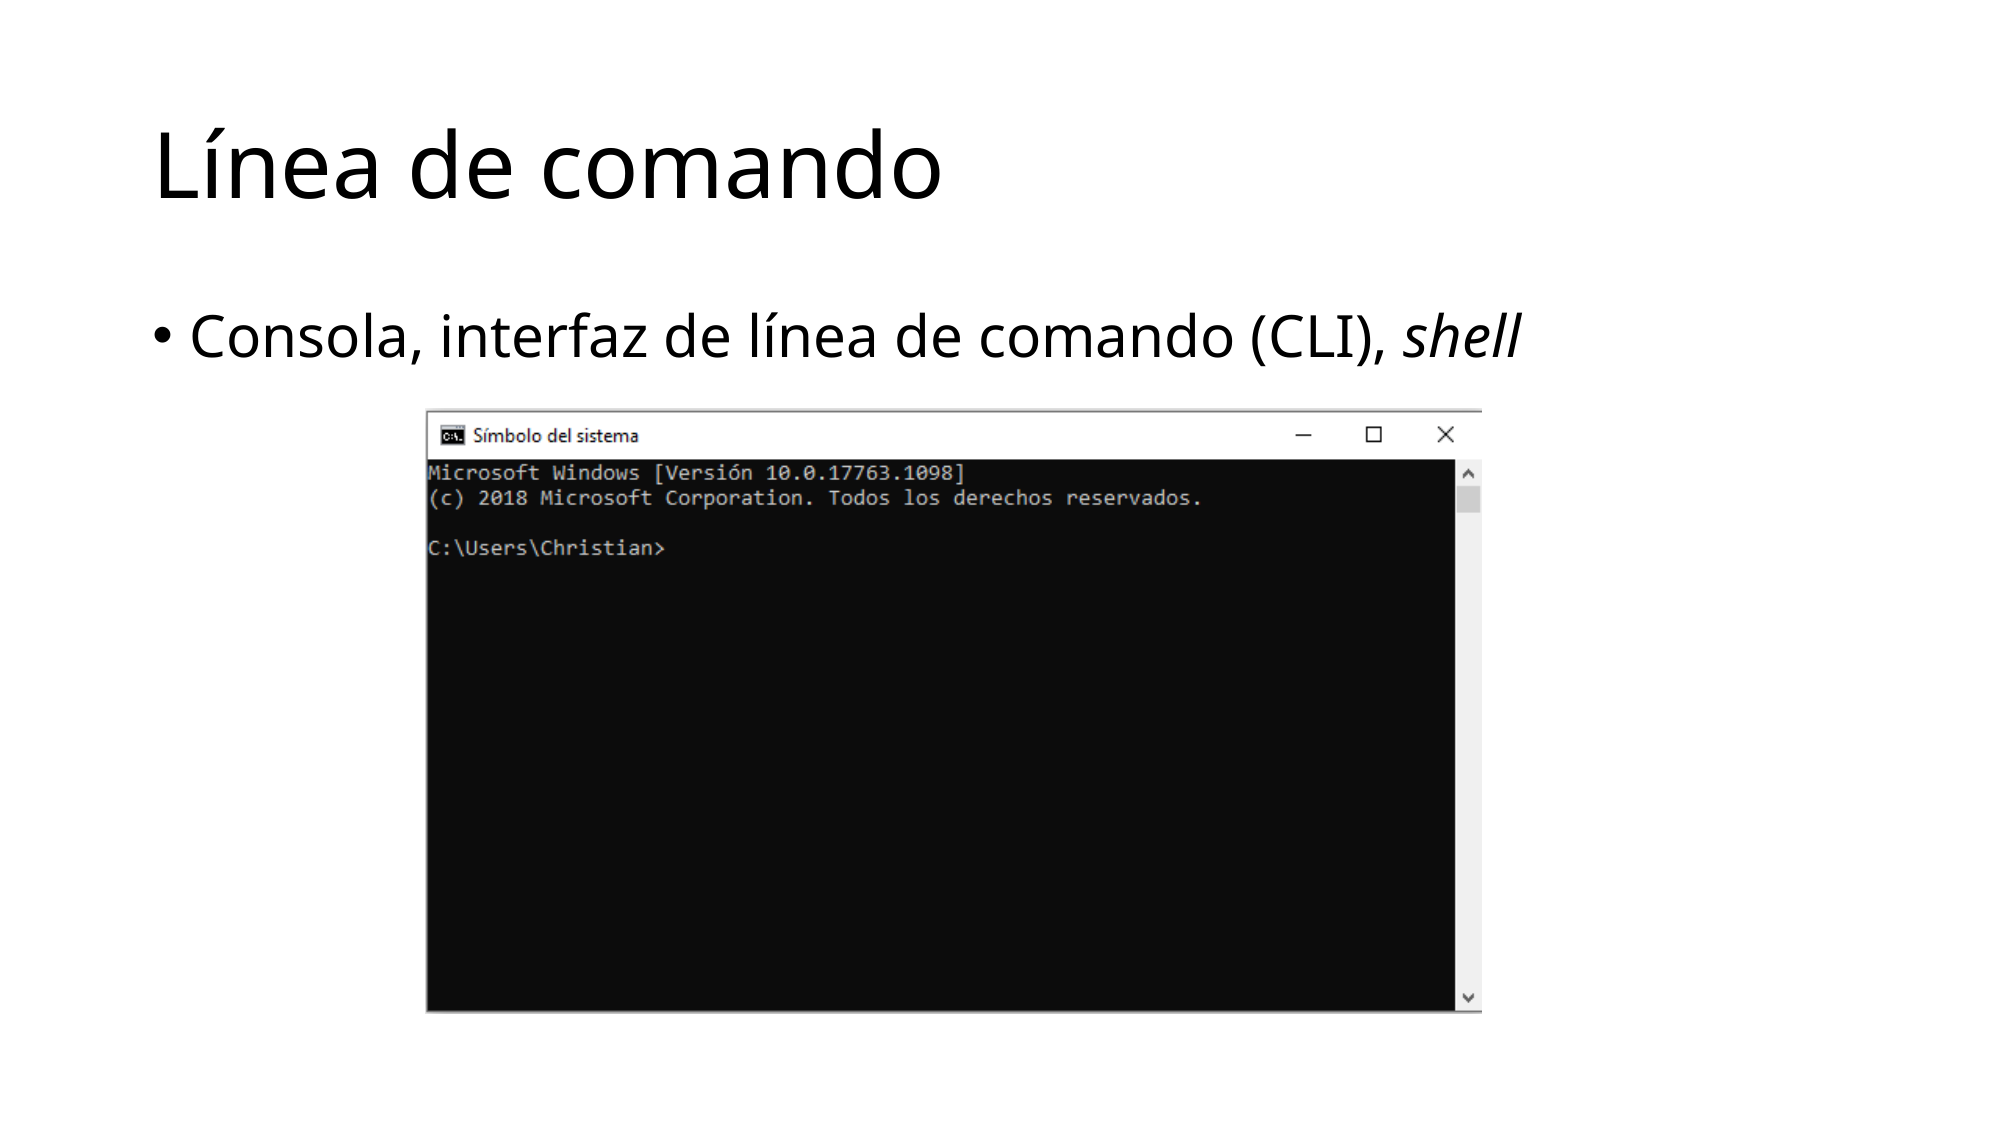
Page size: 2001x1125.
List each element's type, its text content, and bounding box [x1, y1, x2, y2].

list Consola, interfaz de línea de comando (CLI), shell [137, 299, 1863, 1014]
title Línea de comando [137, 59, 1863, 278]
picture [425, 408, 1482, 1014]
